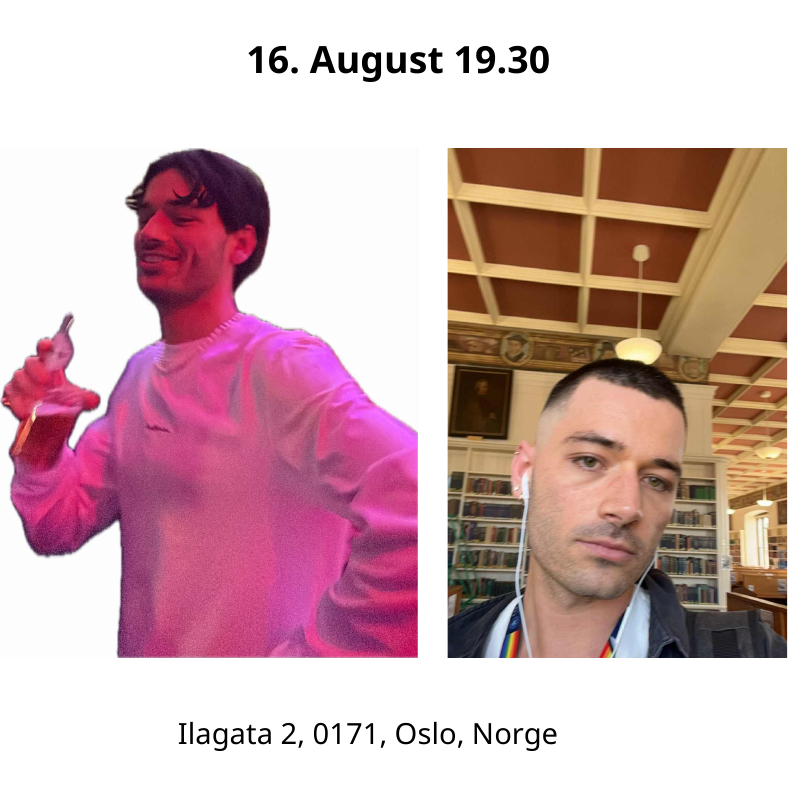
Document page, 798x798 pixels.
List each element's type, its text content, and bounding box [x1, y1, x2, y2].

text_box 16. August 19.30 [231, 28, 566, 88]
picture [0, 148, 419, 658]
text_box Ilagata 2, 0171, Oslo, Norge [163, 708, 574, 758]
picture [447, 148, 788, 658]
